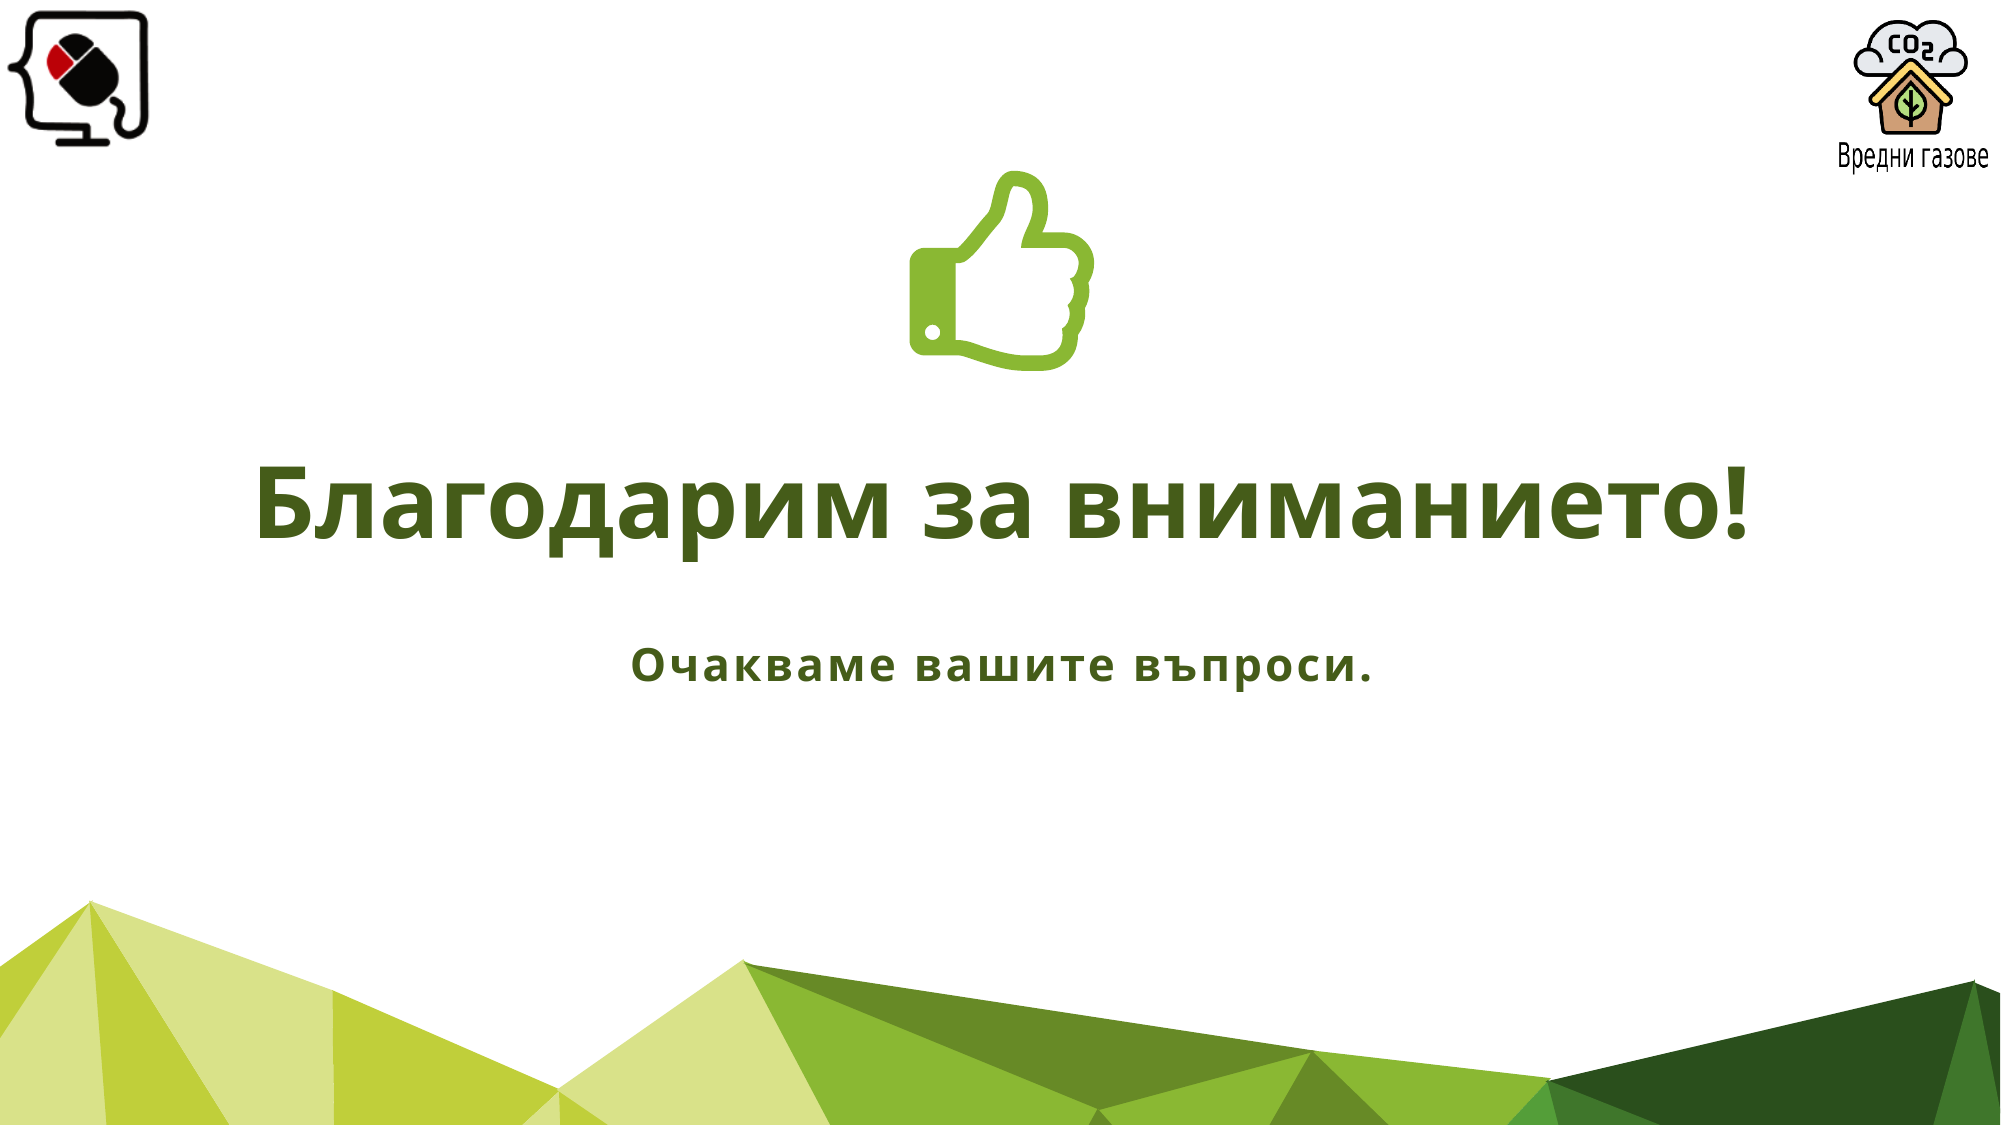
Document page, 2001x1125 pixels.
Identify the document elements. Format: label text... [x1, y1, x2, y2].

text_box [909, 170, 1095, 371]
text_box Очакваме вашите въпроси. [615, 627, 1389, 698]
text_box Благодарим за вниманието! [236, 333, 1767, 567]
picture [1819, 1, 2000, 176]
picture [0, 0, 161, 158]
